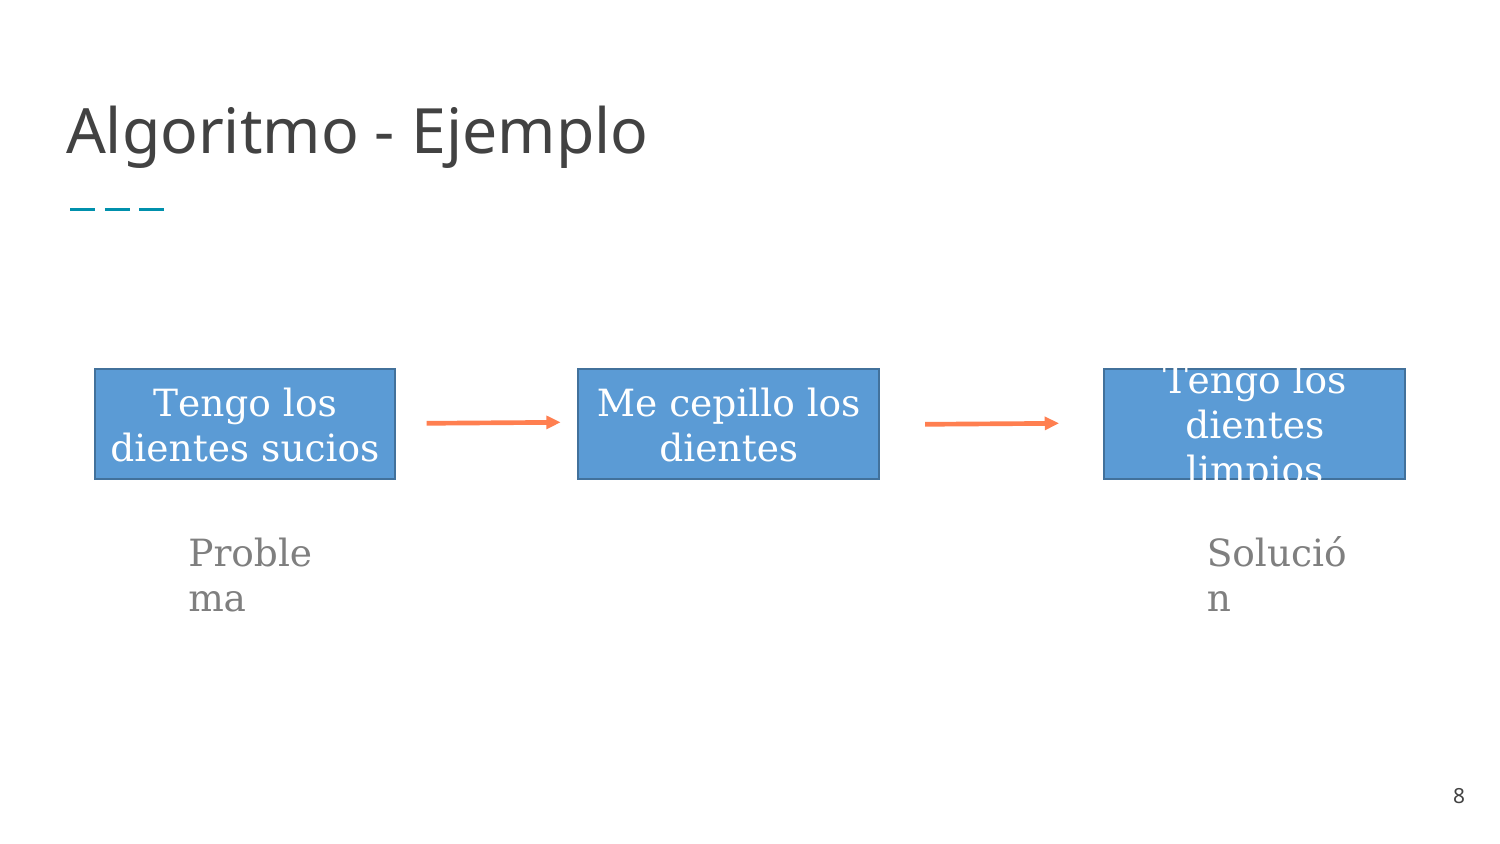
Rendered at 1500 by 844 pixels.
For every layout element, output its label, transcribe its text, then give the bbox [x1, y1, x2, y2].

text_box Solución [1191, 521, 1382, 565]
title Algoritmo - Ejemplo [51, 61, 1449, 182]
text_box Tengo los dientes limpios [1104, 368, 1406, 480]
text_box Me cepillo los dientes [578, 368, 880, 480]
text_box Problema [173, 521, 363, 565]
slide_number ‹#› [1389, 764, 1480, 830]
text_box Tengo los dientes sucios [94, 368, 396, 480]
